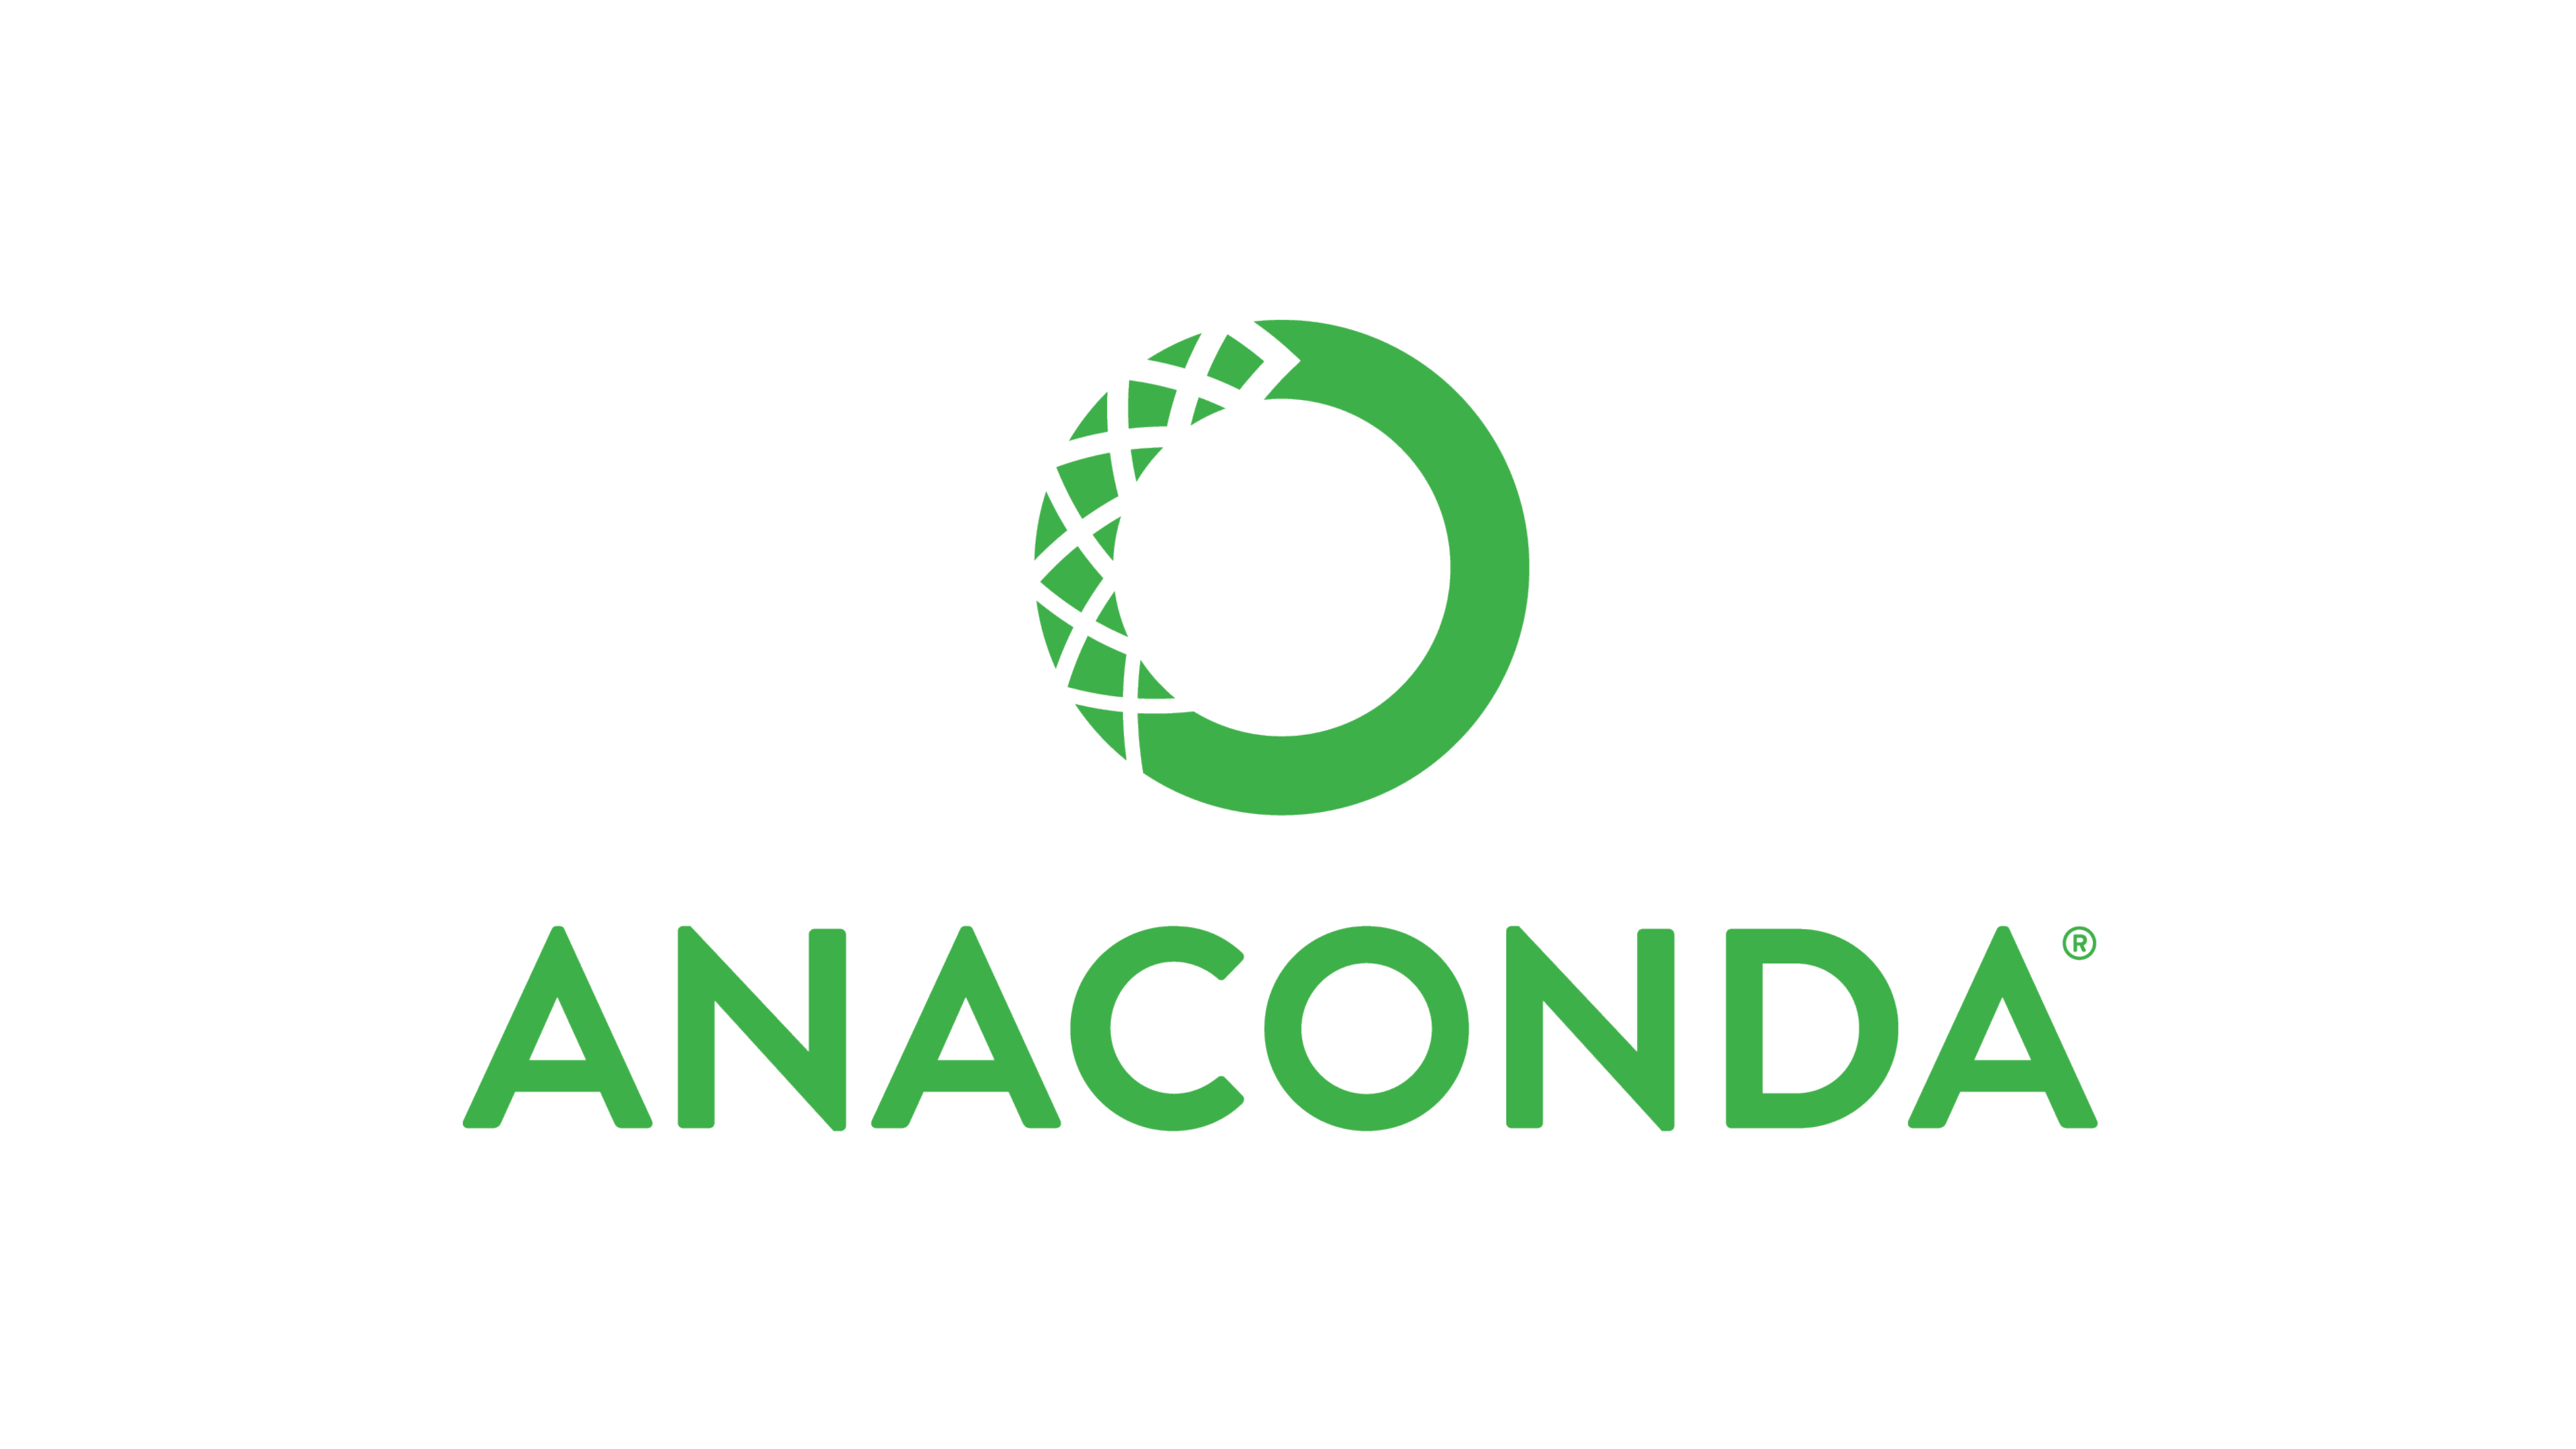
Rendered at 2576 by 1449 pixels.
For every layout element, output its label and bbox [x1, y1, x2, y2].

picture [447, 304, 2129, 1145]
